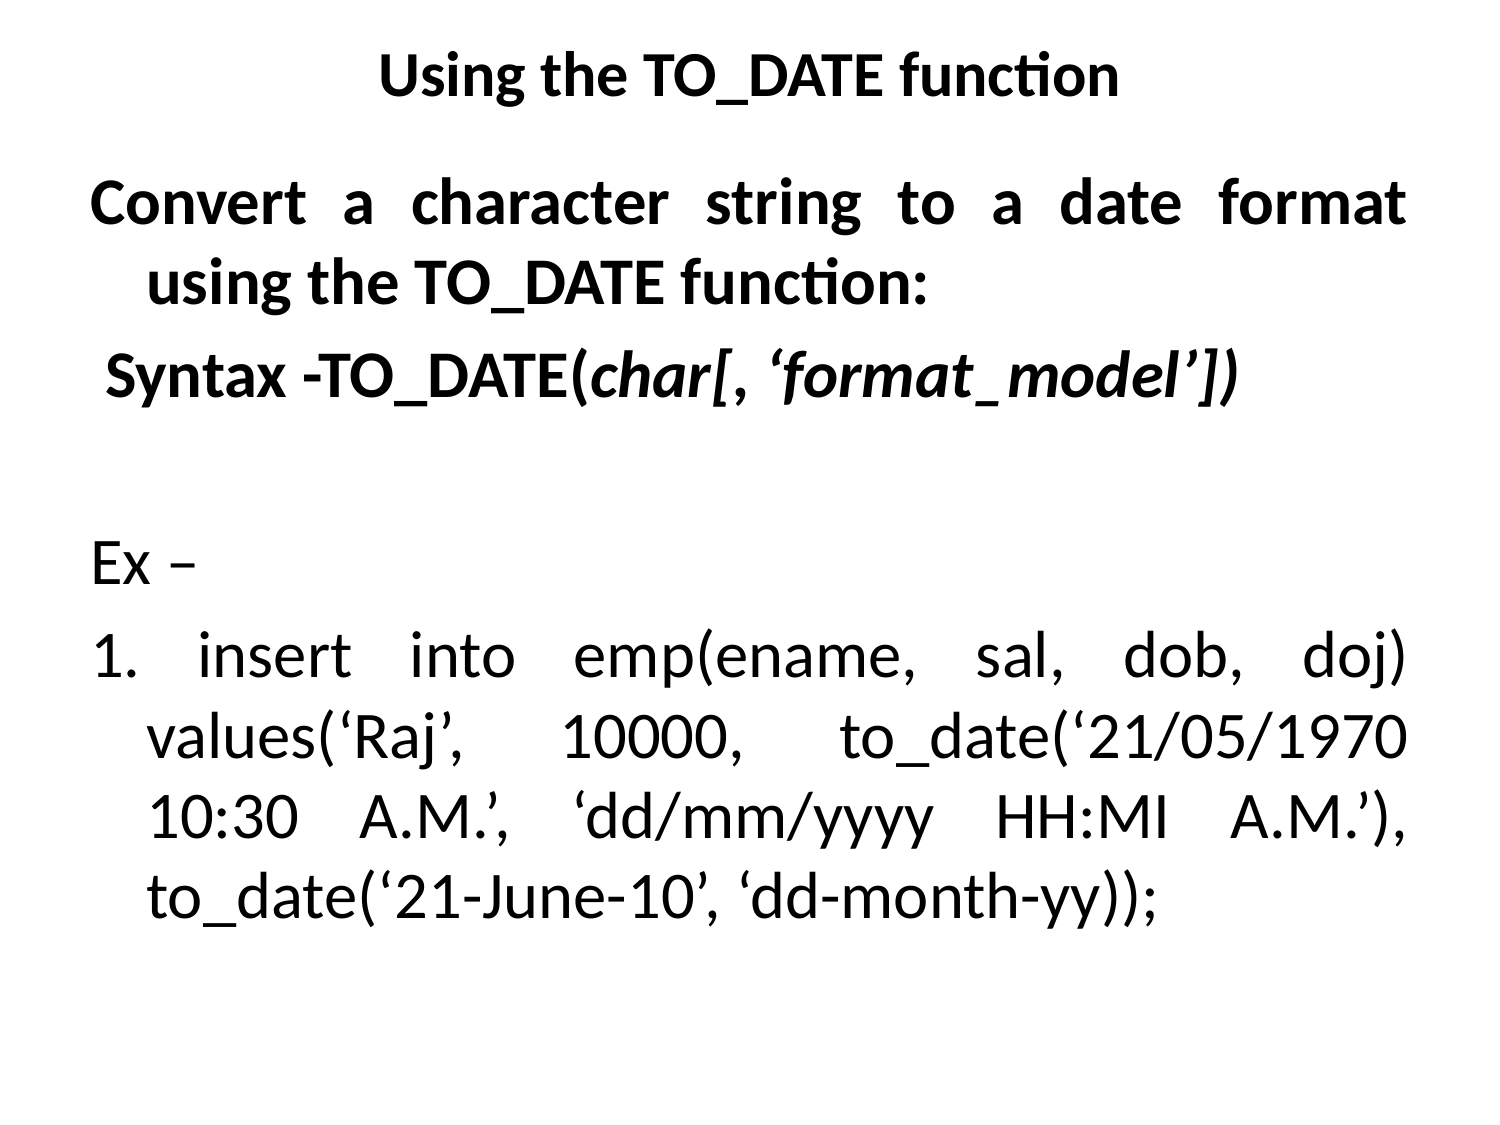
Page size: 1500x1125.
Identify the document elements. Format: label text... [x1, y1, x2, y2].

list Convert a character string to a date format using the TO_DATE function: Syntax -TO_DATE(char[, ‘format_model’]) Ex – 1. insert into emp(ename, sal, dob, doj) values(‘Raj’, 10000, to_date(‘21/05/1970 10:30 A.M.’, ‘dd/mm/yyyy HH:MI A.M.’), to_date(‘21-June-10’, ‘dd-month-yy)); [75, 149, 1425, 1005]
title Using the TO_DATE function [75, 24, 1425, 118]
